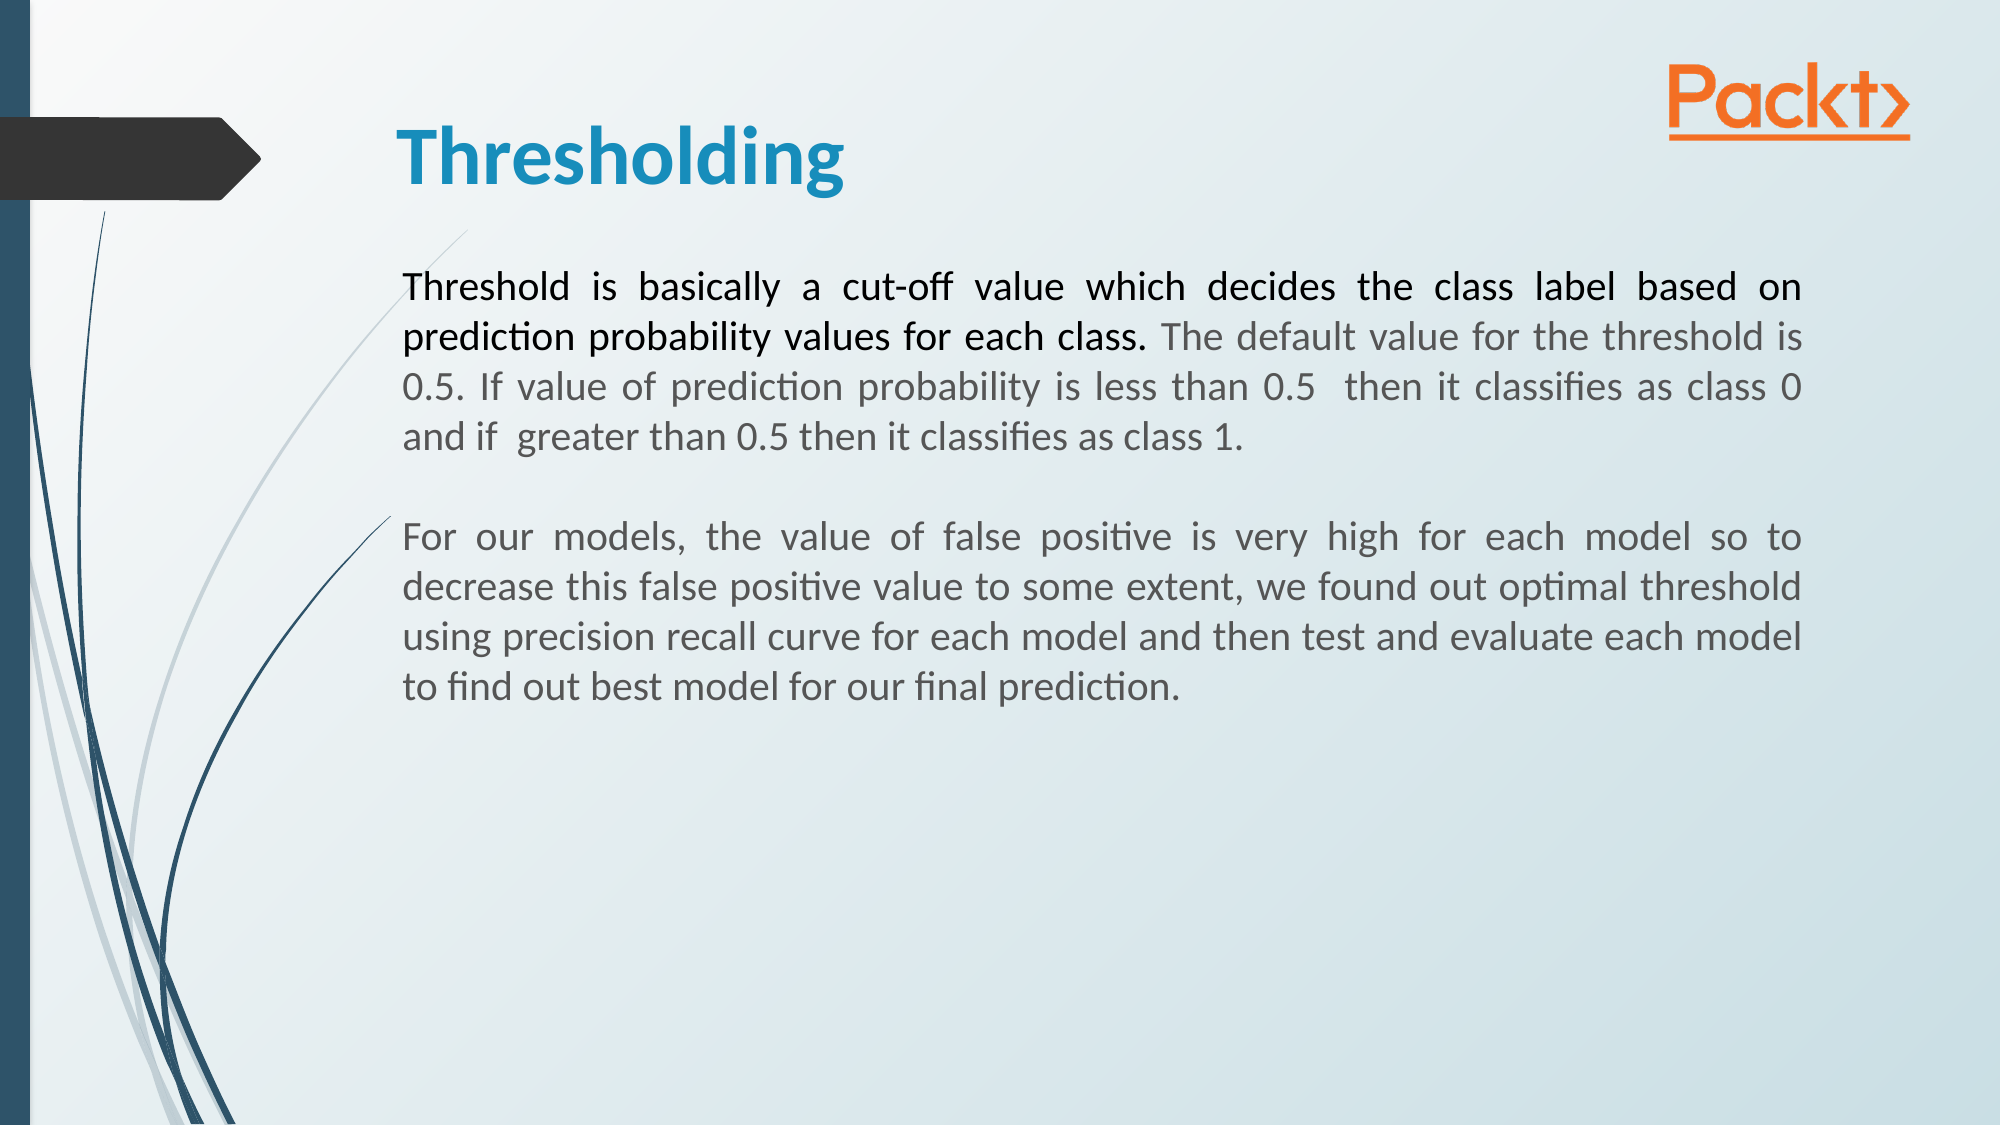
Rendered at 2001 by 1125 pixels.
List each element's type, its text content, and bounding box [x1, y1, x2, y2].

text_box Thresholding [381, 93, 1382, 209]
picture [1662, 54, 1916, 147]
text_box Threshold is basically a cut-off value which decides the class label based on prediction probability values for each class. The default value for the threshold is 0.5. If value of prediction probability is less than 0.5 then it classifies as class 0 and if greater than 0.5 then it classifies as class 1. For our models, the value of false positive is very high for each model so to decrease this false positive value to some extent, we found out optimal threshold using precision recall curve for each model and then test and evaluate each model to find out best model for our final prediction. [387, 251, 1819, 717]
